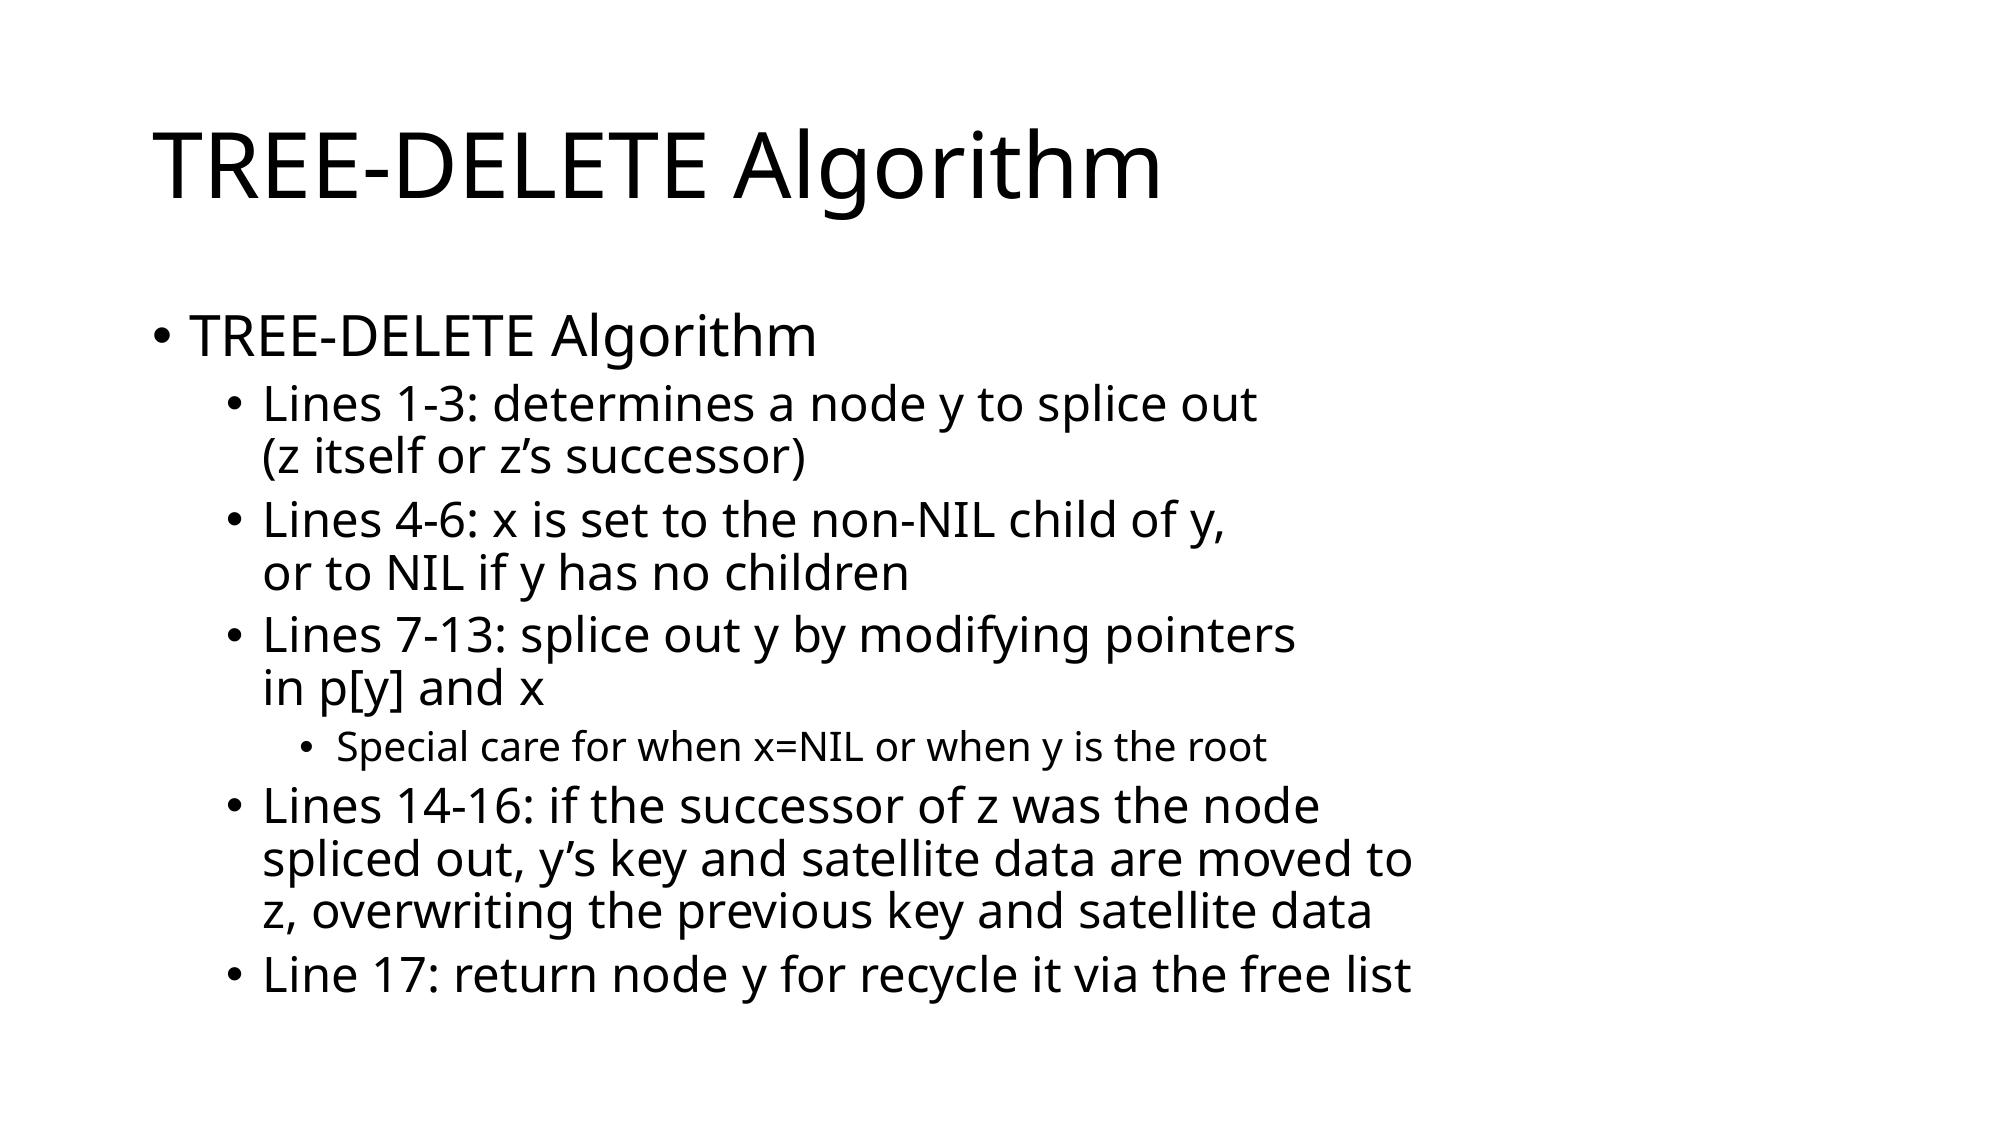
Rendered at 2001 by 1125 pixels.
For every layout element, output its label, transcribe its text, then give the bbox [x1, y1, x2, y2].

title TREE-DELETE Algorithm [137, 59, 1863, 278]
list TREE-DELETE Algorithm Lines 1-3: determines a node y to splice out (z itself or z’s successor) Lines 4-6: x is set to the non-NIL child of y, or to NIL if y has no children Lines 7-13: splice out y by modifying pointers in p[y] and x Special care for when x=NIL or when y is the root Lines 14-16: if the successor of z was the node spliced out, y’s key and satellite data are moved to z, overwriting the previous key and satellite data Line 17: return node y for recycle it via the free list [137, 299, 1863, 1014]
